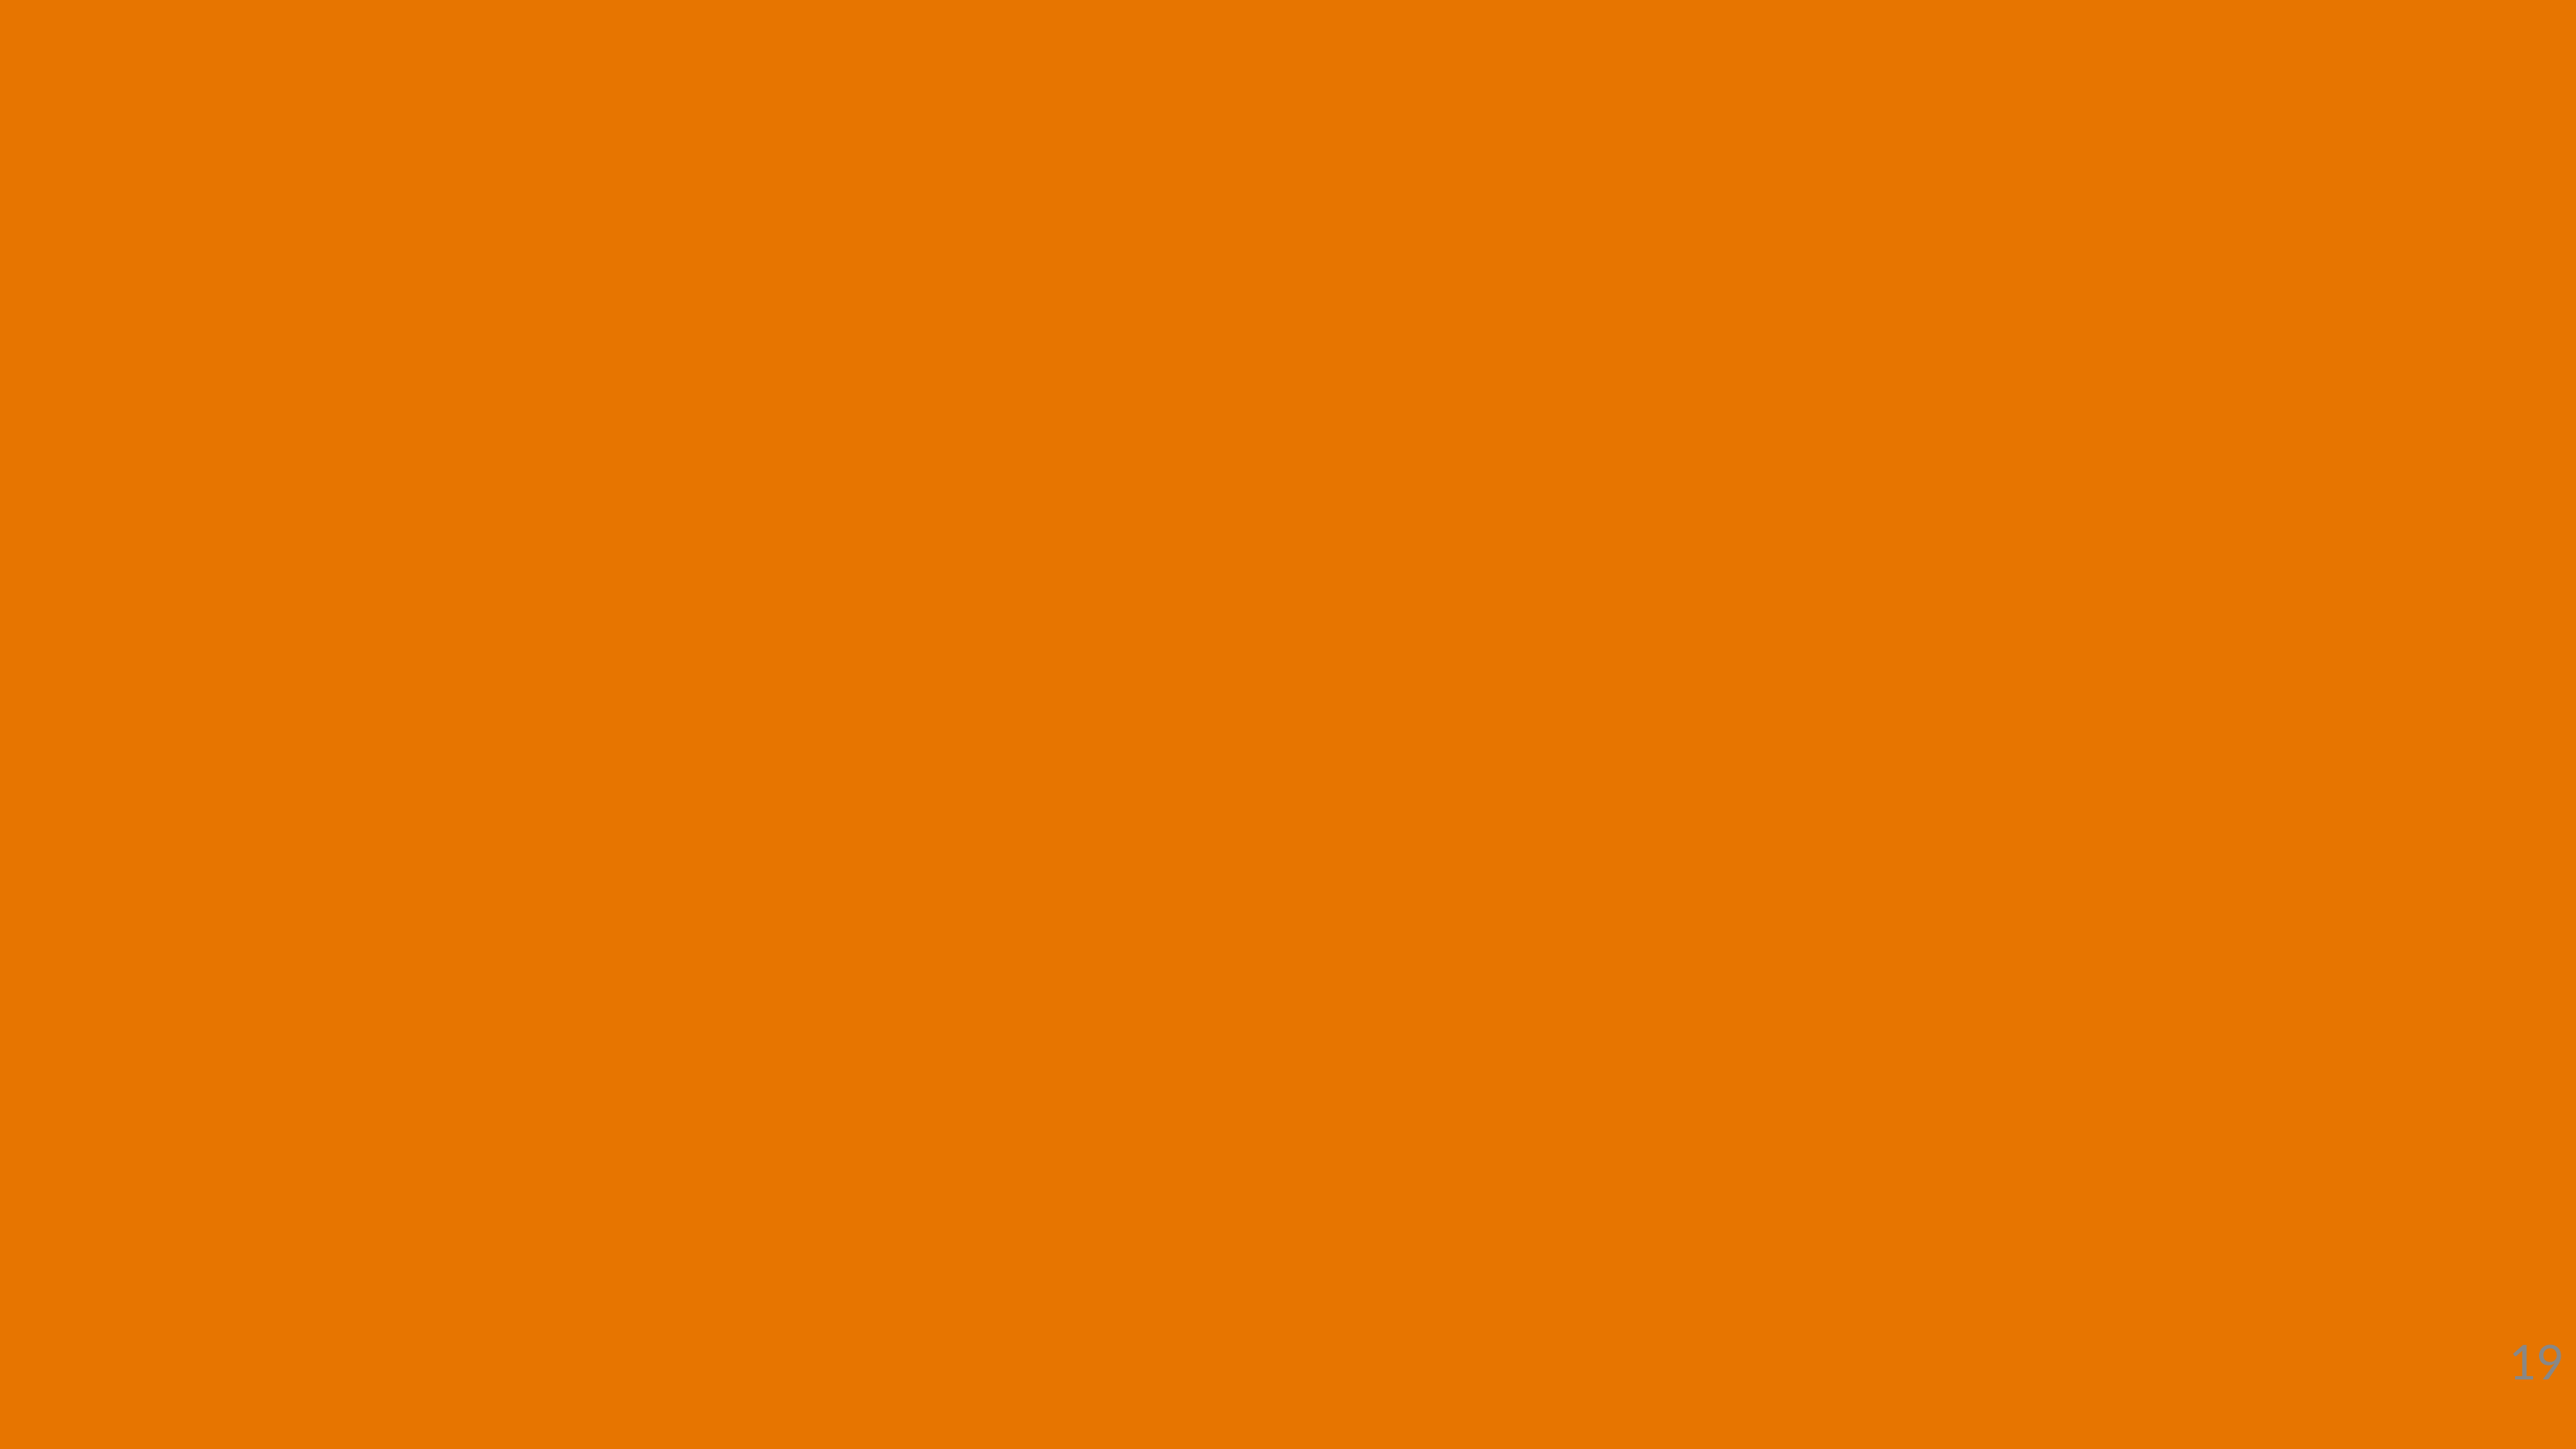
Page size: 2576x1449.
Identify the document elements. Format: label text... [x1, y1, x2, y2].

slide_number 19 [2374, 1285, 2576, 1432]
